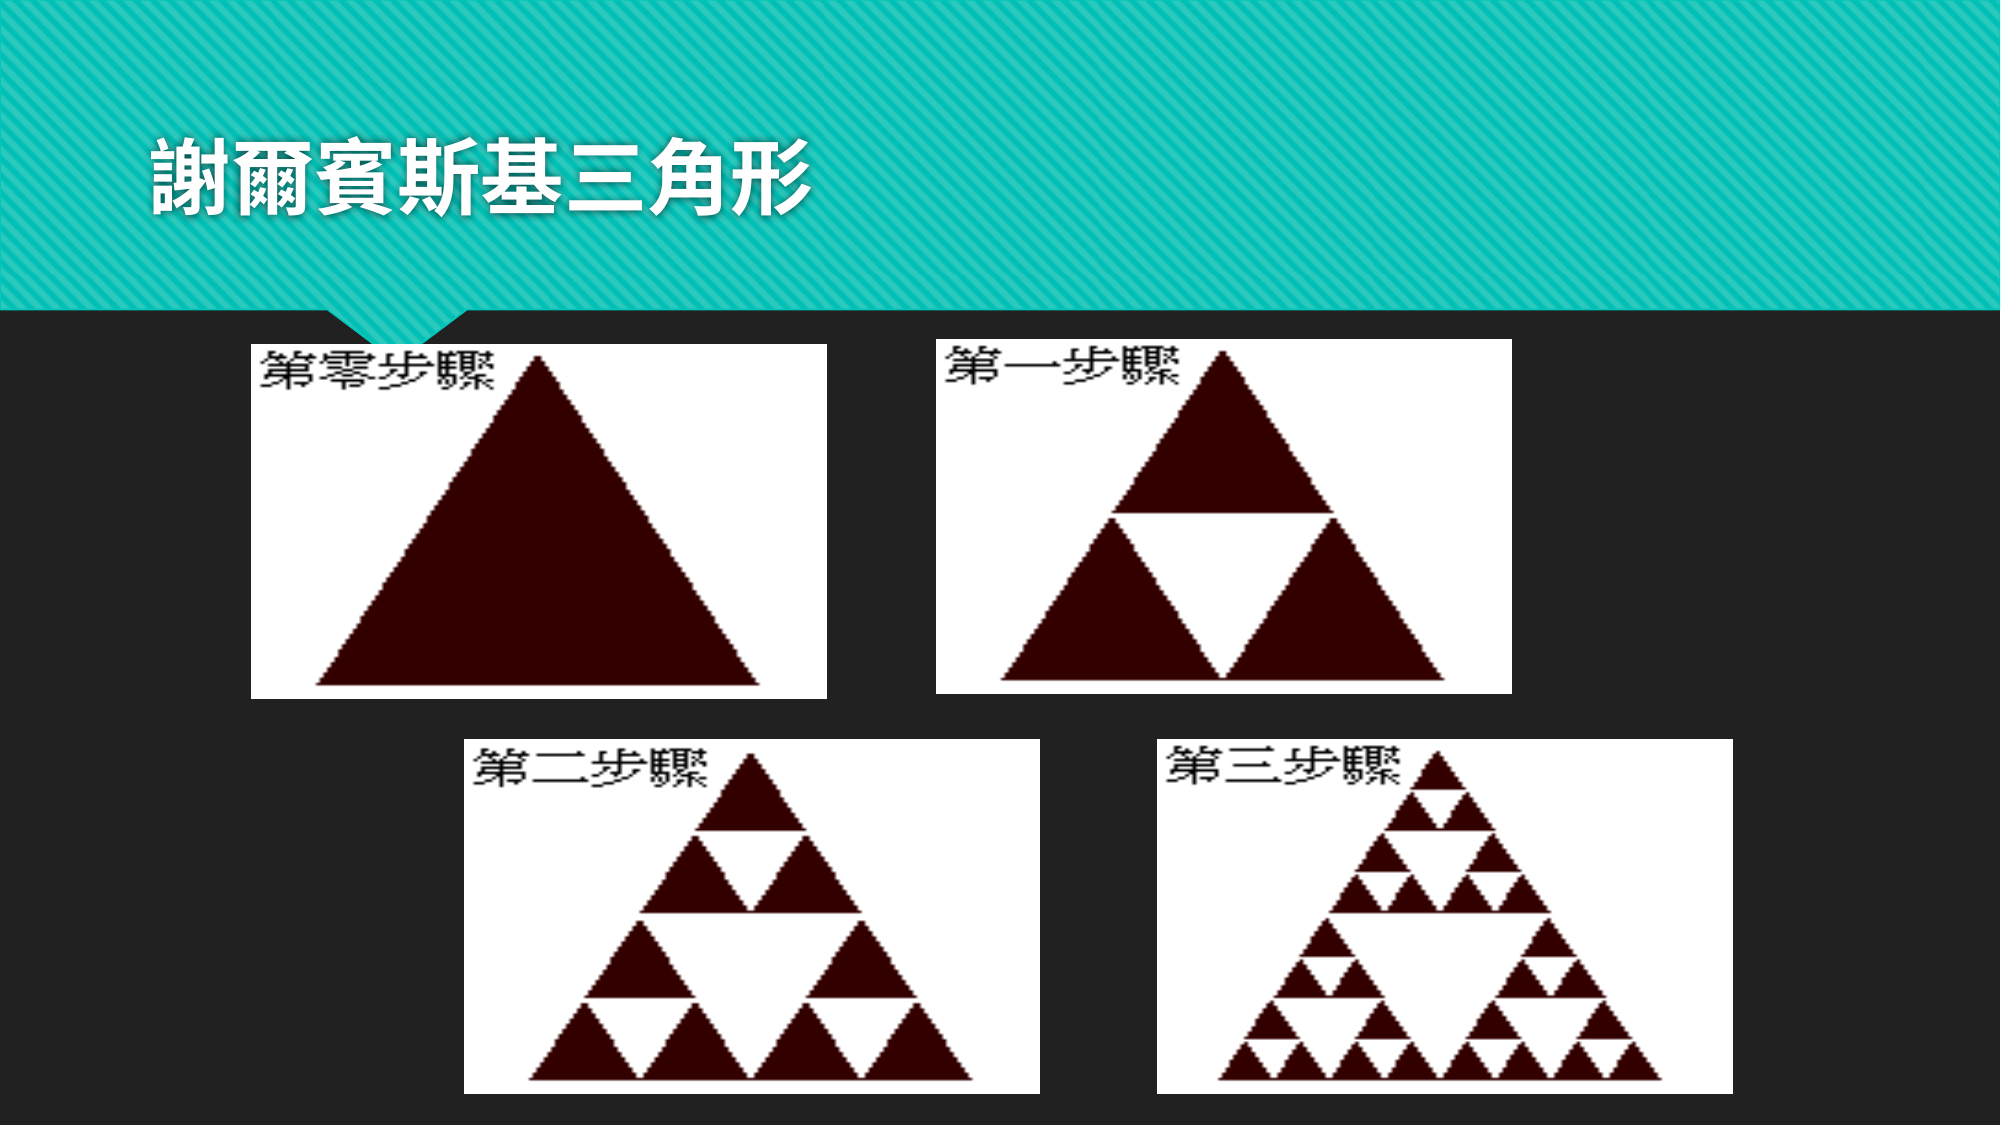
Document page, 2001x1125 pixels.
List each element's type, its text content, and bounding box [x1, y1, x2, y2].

title 謝爾賓斯基三角形 [132, 73, 1868, 233]
picture [251, 343, 827, 699]
picture [936, 339, 1512, 694]
picture [464, 739, 1040, 1095]
picture [1157, 739, 1733, 1095]
